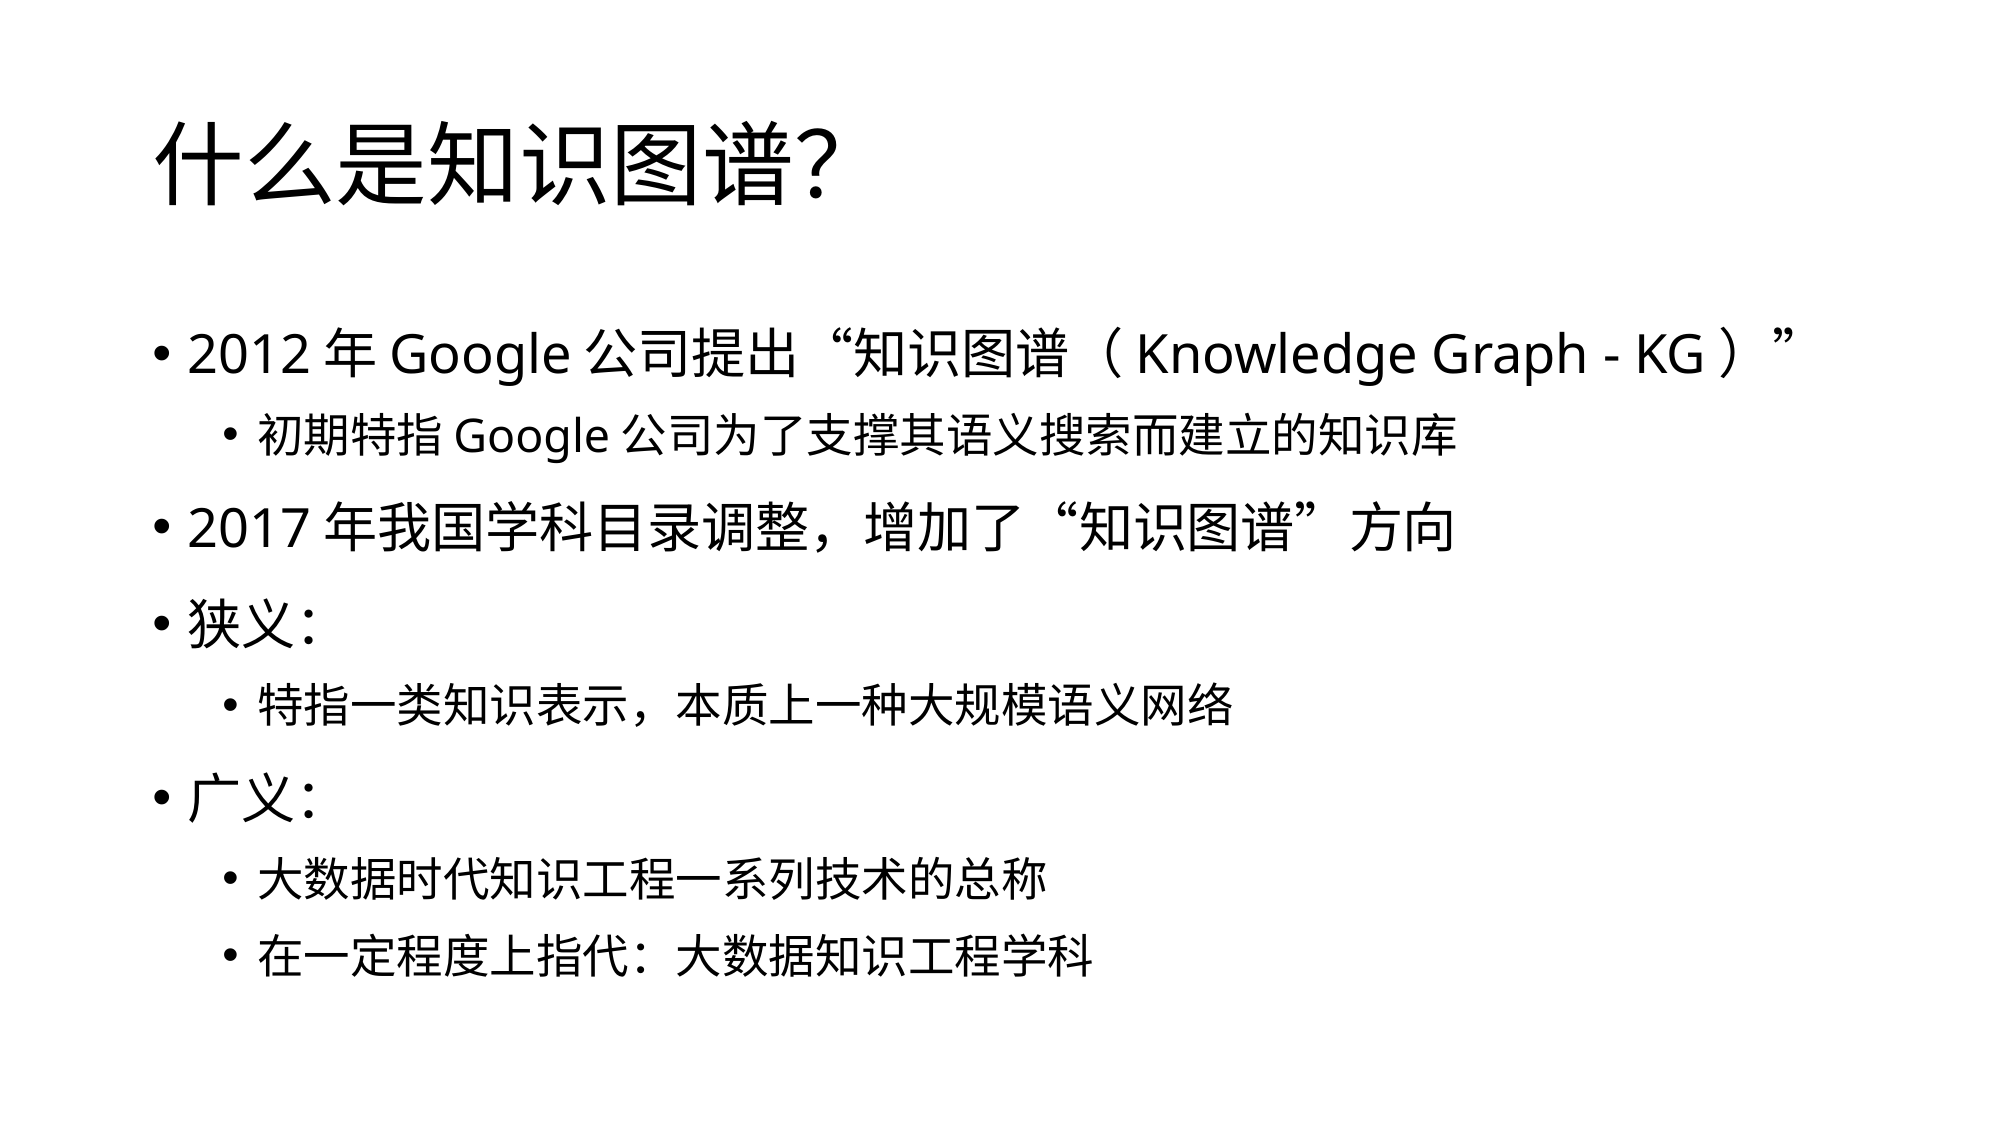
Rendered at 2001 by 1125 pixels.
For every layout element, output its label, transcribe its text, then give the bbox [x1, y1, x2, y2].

title 什么是知识图谱？ [137, 59, 1863, 278]
list 2012年Google公司提出“知识图谱（Knowledge Graph - KG）” 初期特指Google公司为了支撑其语义搜索而建立的知识库 2017年我国学科目录调整，增加了“知识图谱”方向 狭义： 特指一类知识表示，本质上一种大规模语义网络 广义： 大数据时代知识工程一系列技术的总称 在一定程度上指代：大数据知识工程学科 [137, 299, 1863, 1014]
